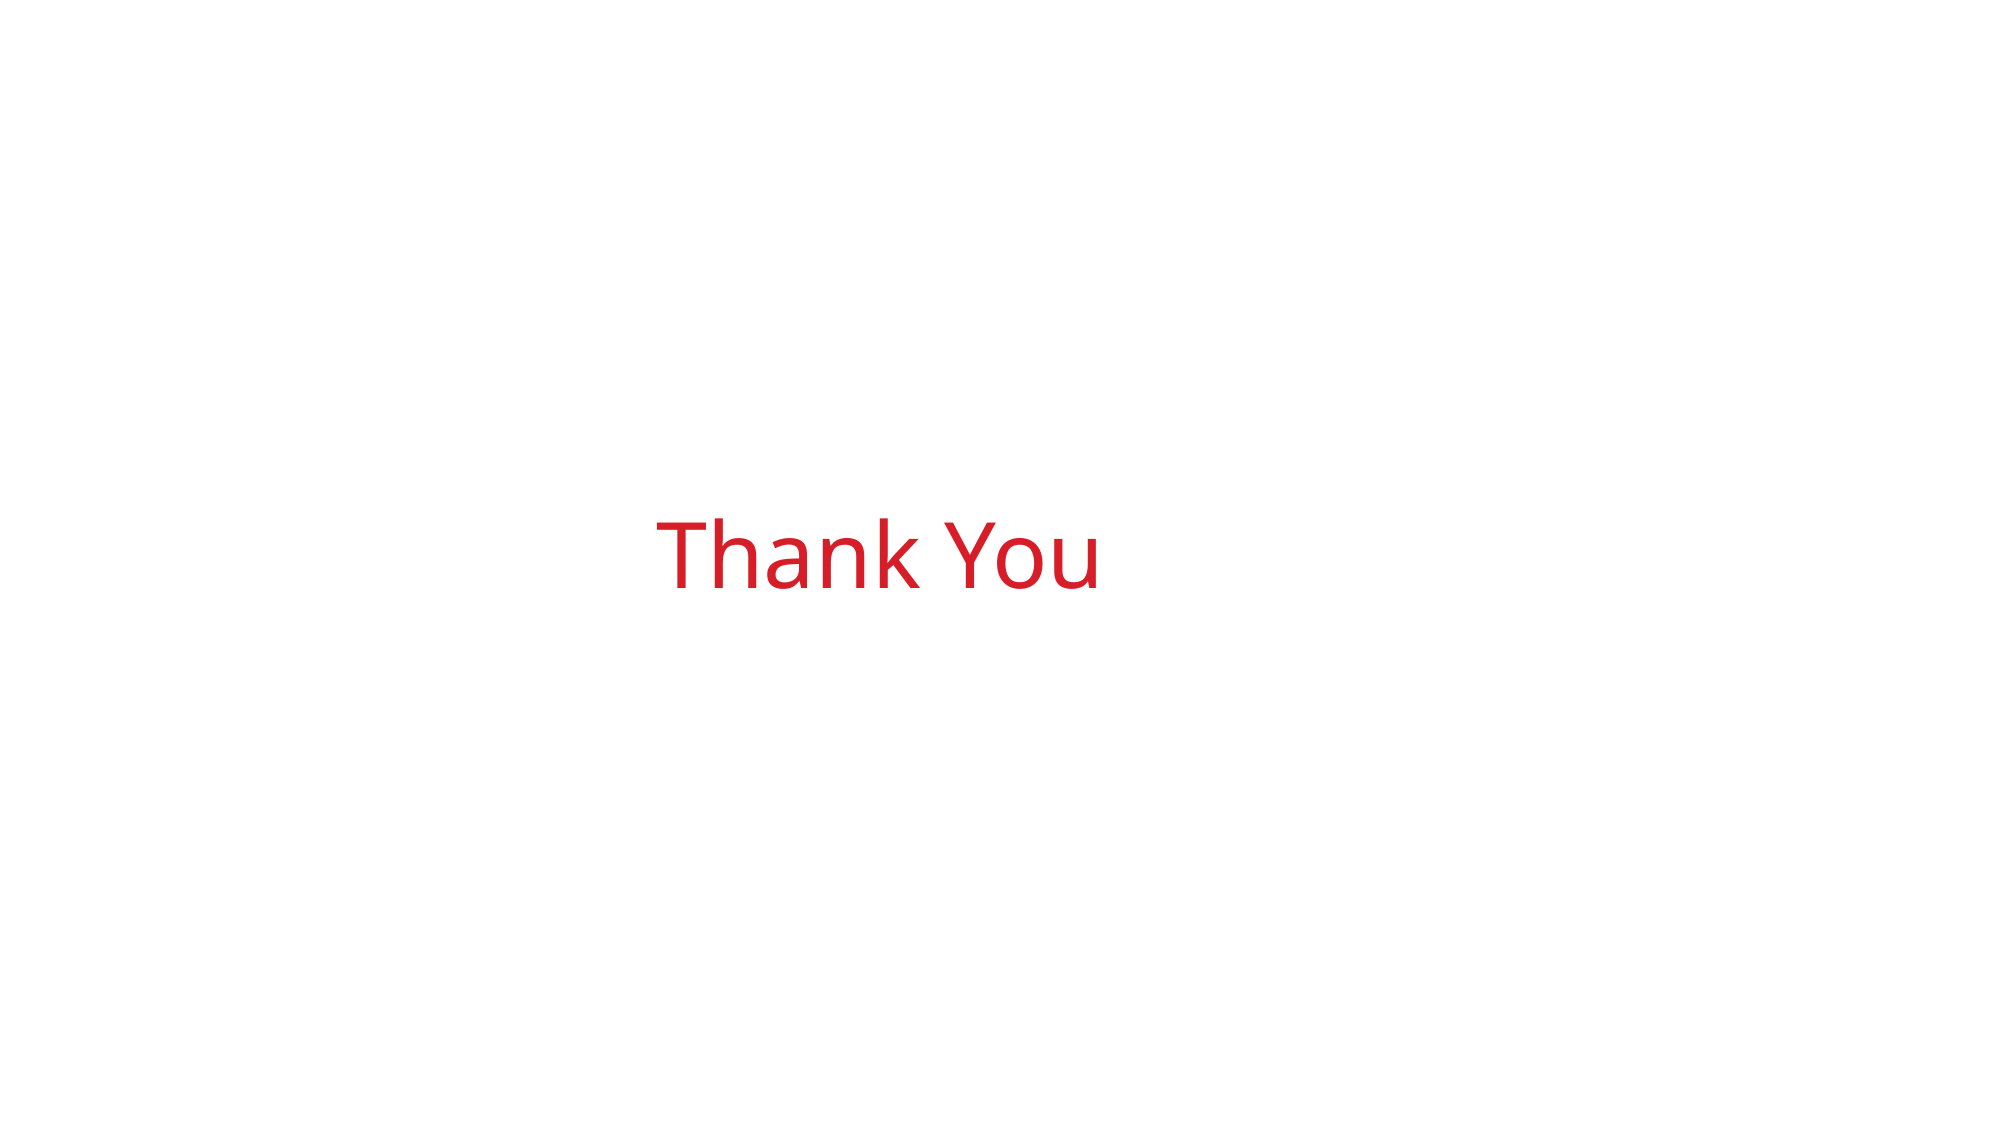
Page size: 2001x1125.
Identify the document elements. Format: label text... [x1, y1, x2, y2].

text_box Thank You [656, 496, 1588, 607]
